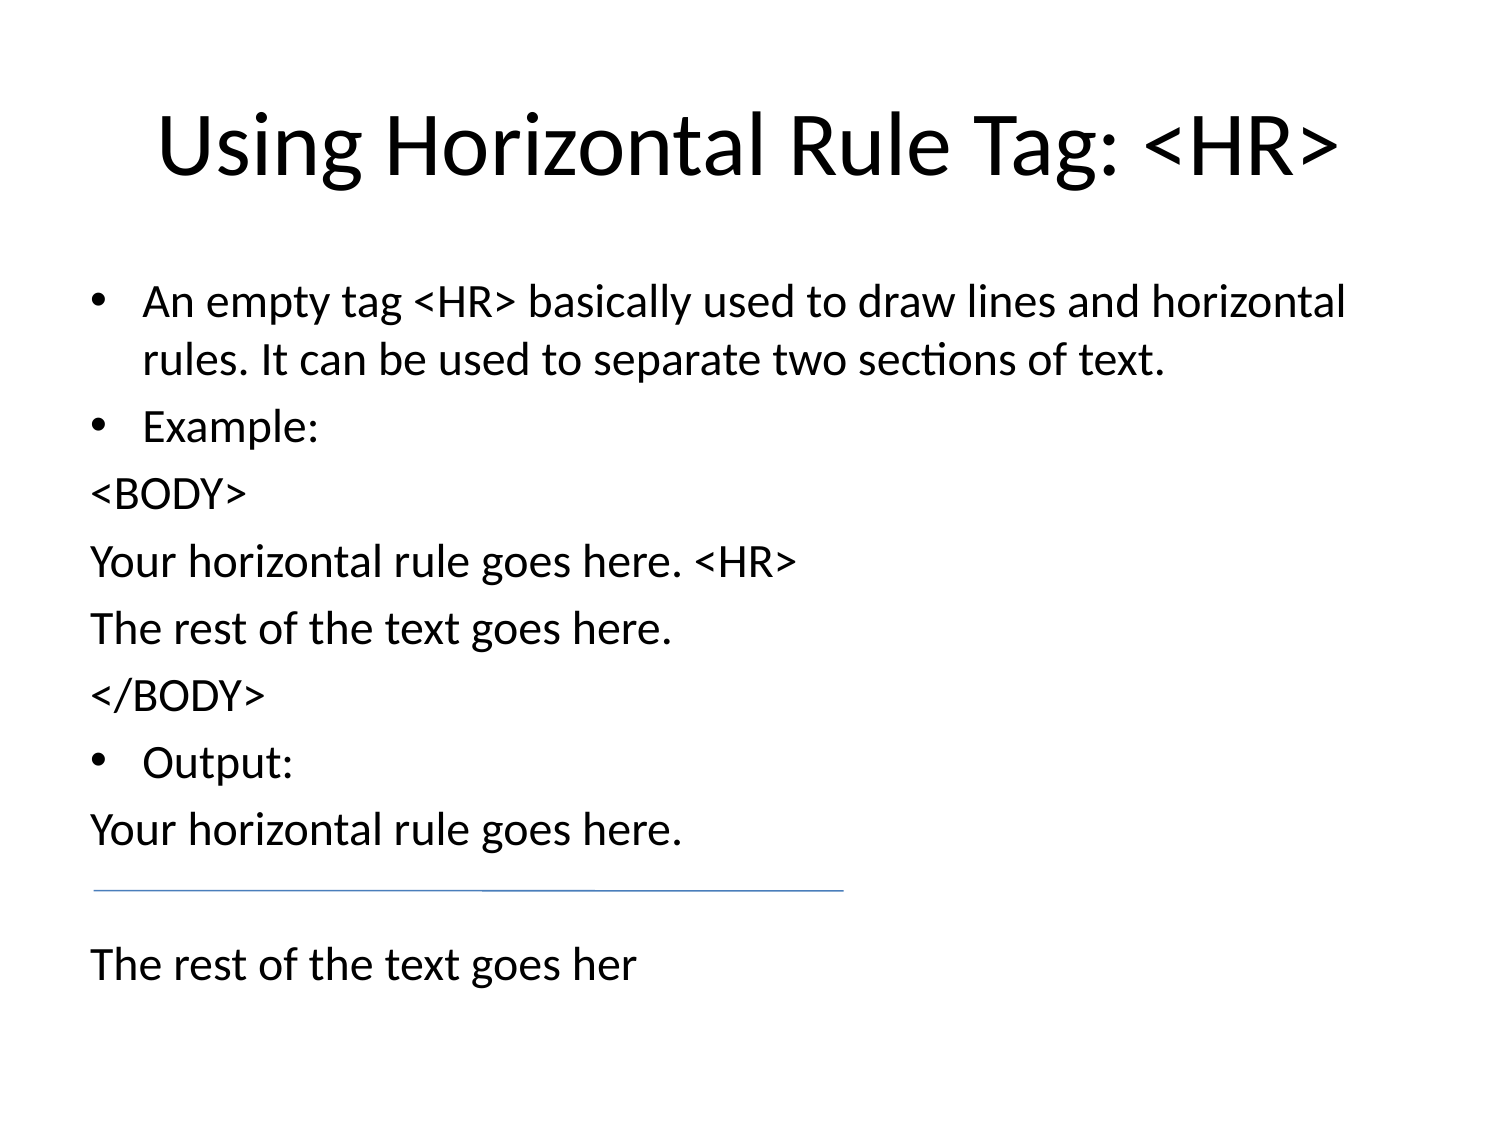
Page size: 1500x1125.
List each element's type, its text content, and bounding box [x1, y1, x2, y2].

title Using Horizontal Rule Tag: <HR> [74, 44, 1426, 233]
list An empty tag <HR> basically used to draw lines and horizontal rules. It can be used to separate two sections of text. Example: <BODY> Your horizontal rule goes here. <HR> The rest of the text goes here. </BODY> Output: Your horizontal rule goes here. The rest of the text goes her [74, 262, 1426, 1006]
